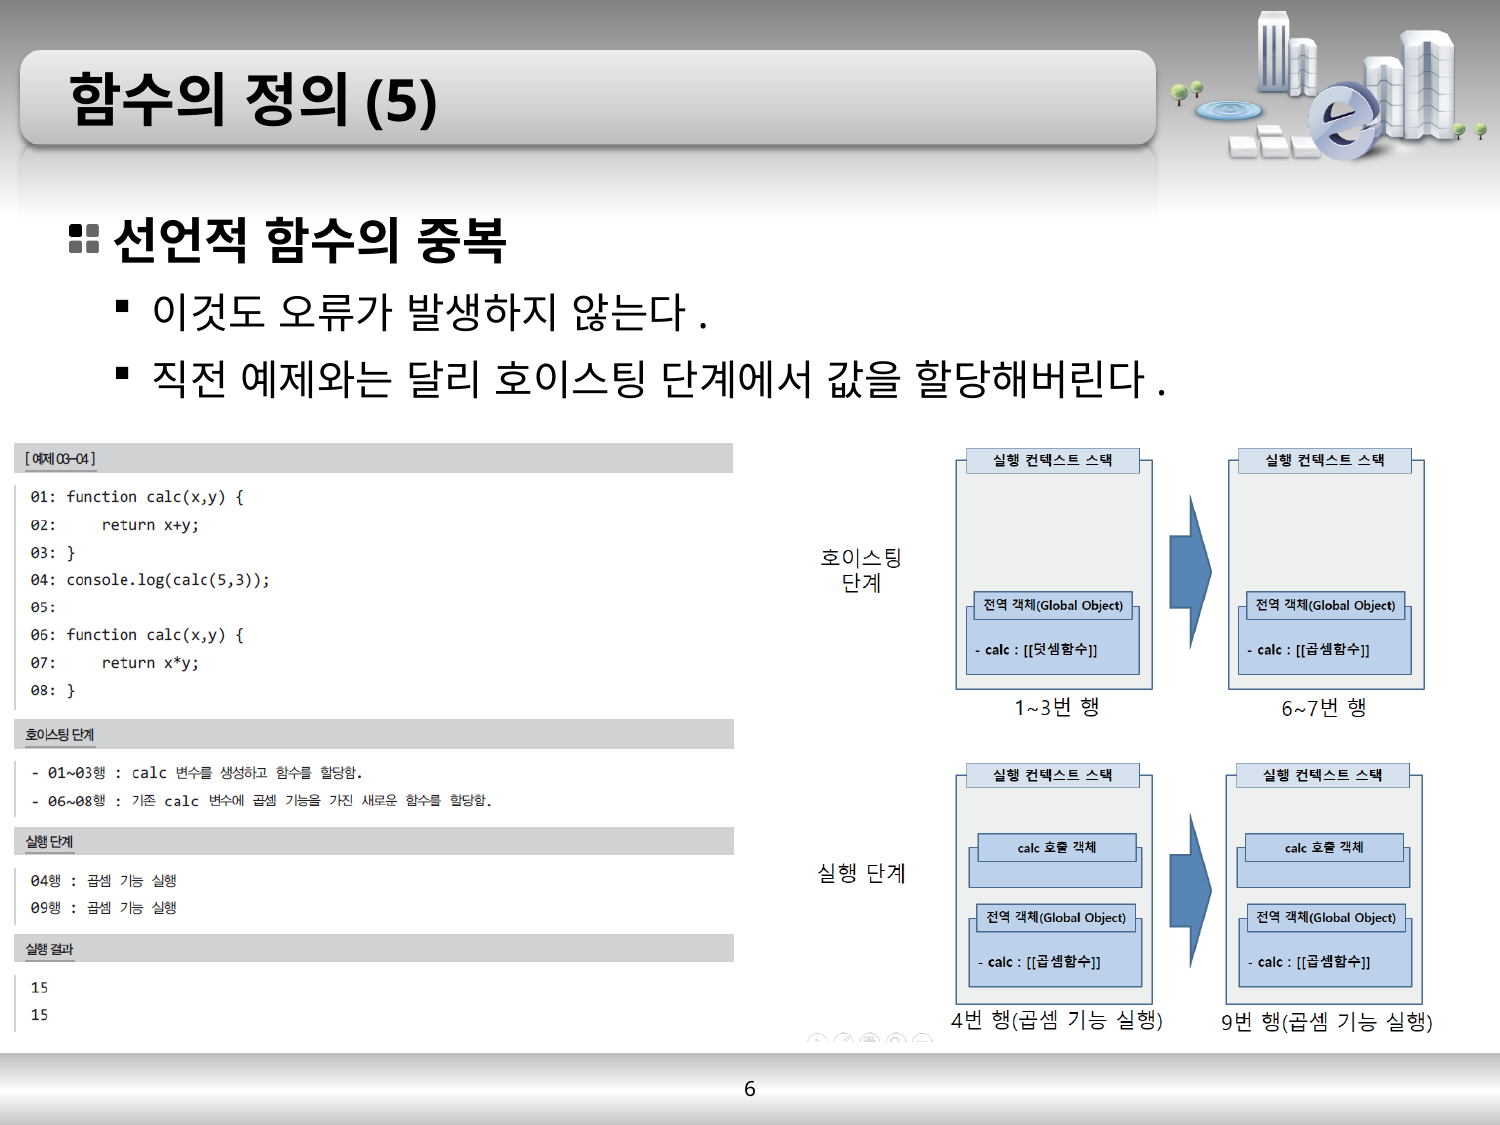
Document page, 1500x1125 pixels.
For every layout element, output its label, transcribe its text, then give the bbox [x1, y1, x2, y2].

picture [1, 434, 741, 1040]
picture [9, 46, 1166, 243]
title 함수의 정의(5) [52, 55, 1404, 156]
picture [806, 441, 1447, 1042]
picture [1170, 11, 1487, 177]
list 선언적 함수의 중복 이것도 오류가 발생하지 않는다. 직전 예제와는 달리 호이스팅 단계에서 값을 할당해버린다. [54, 195, 1448, 1036]
picture [69, 224, 99, 253]
